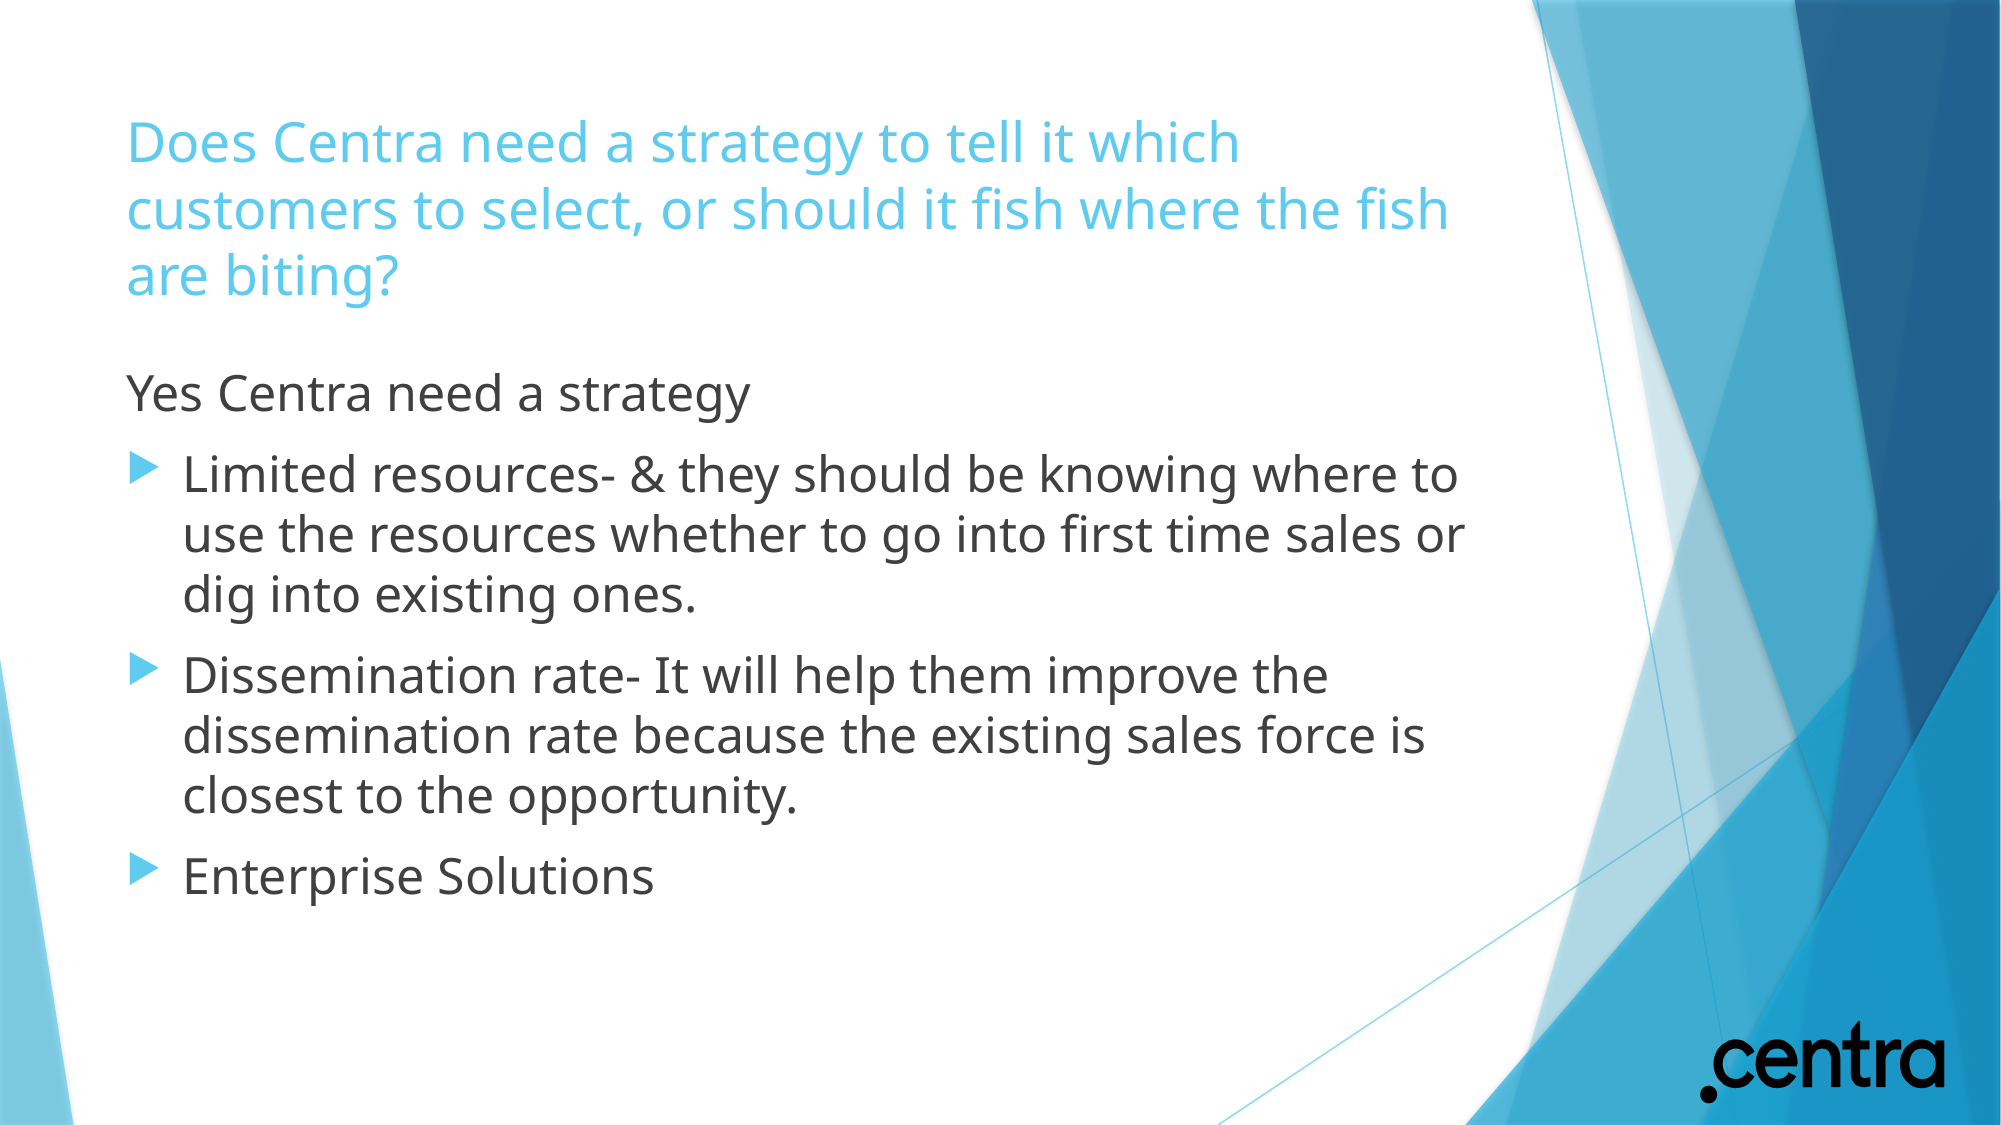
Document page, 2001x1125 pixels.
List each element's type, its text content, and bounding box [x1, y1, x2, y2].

picture [1643, 999, 2000, 1125]
title Does Centra need a strategy to tell it which customers to select, or should it fish where the fish are biting? [111, 99, 1522, 317]
list Yes Centra need a strategy Limited resources- & they should be knowing where to use the resources whether to go into first time sales or dig into existing ones. Dissemination rate- It will help them improve the dissemination rate because the existing sales force is closest to the opportunity. Enterprise Solutions [111, 354, 1522, 992]
